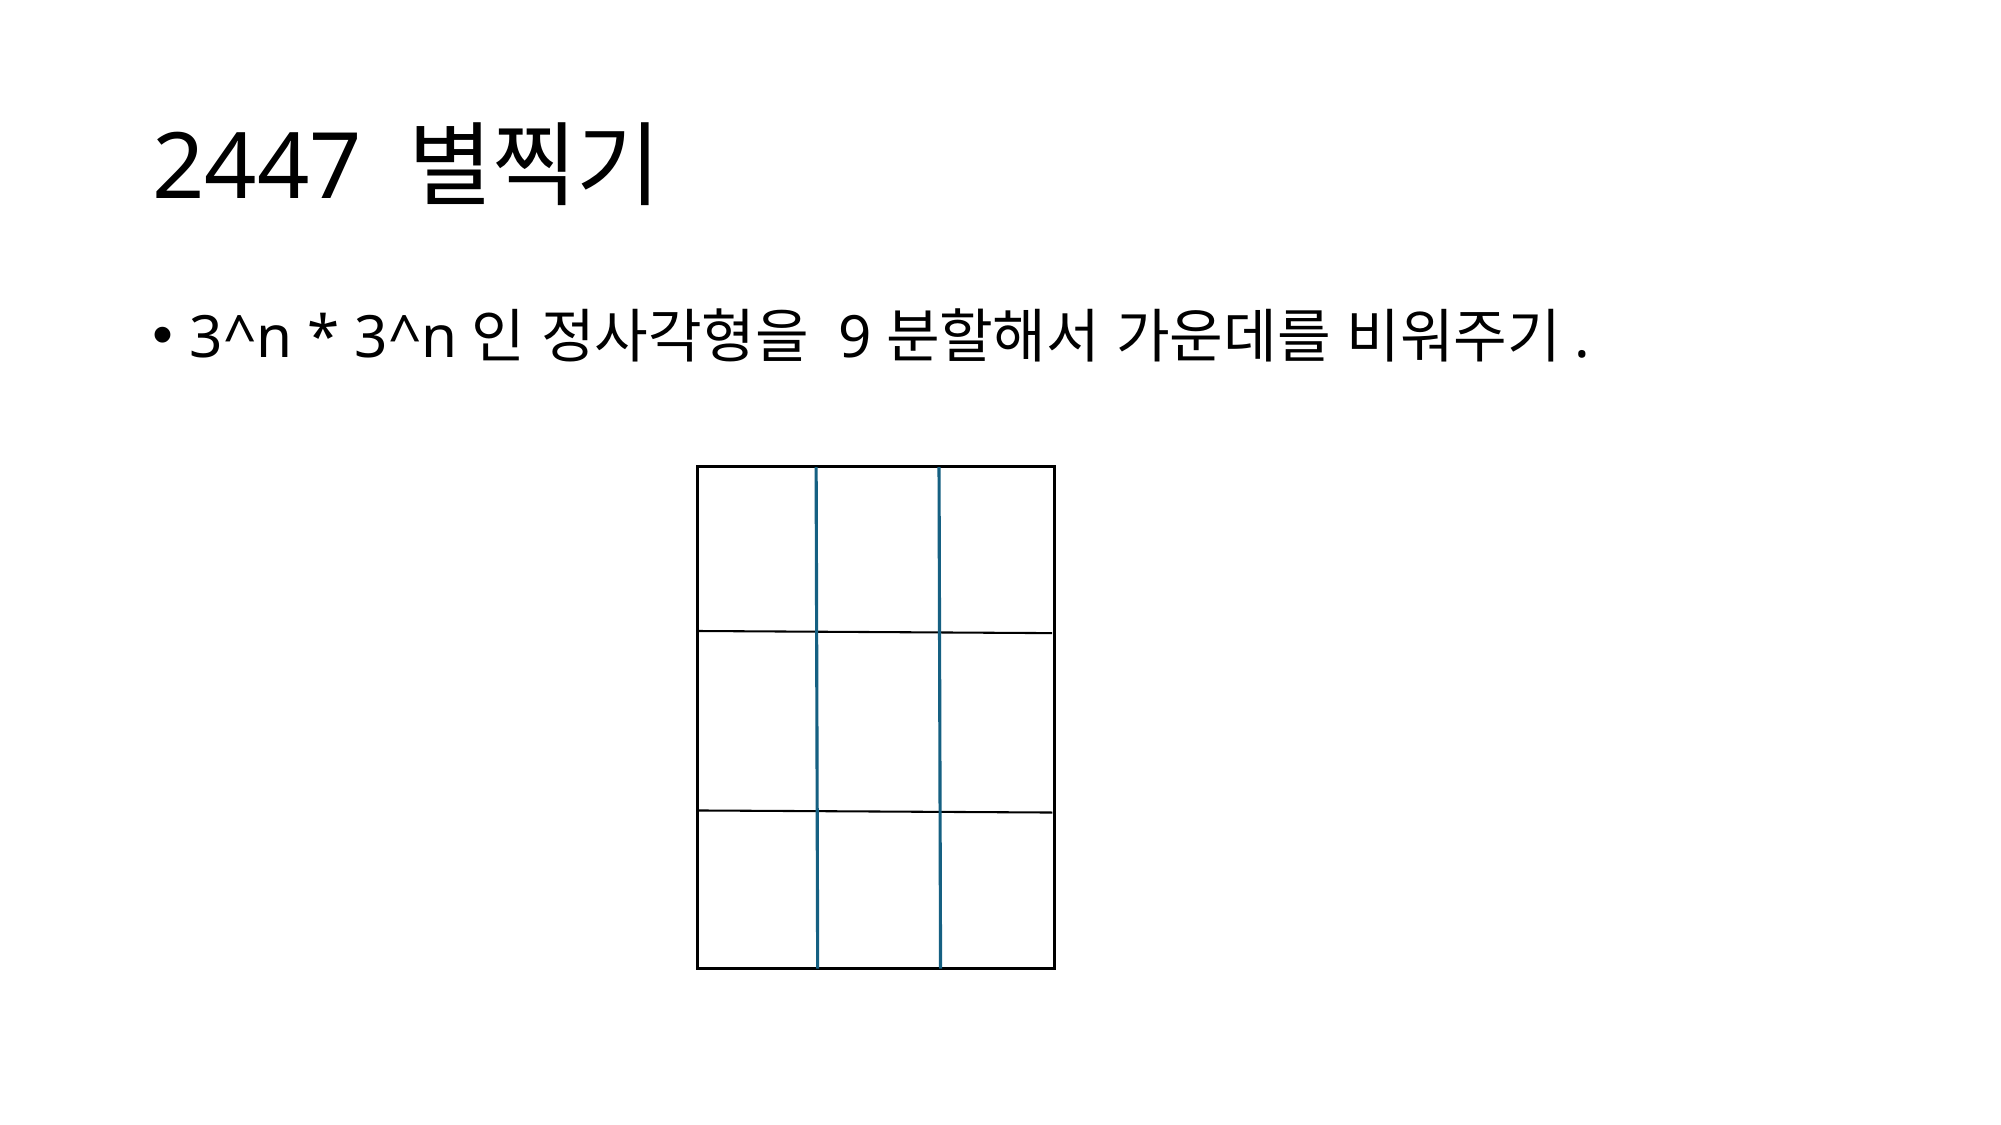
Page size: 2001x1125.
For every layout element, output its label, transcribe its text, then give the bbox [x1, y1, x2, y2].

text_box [941, 809, 1053, 814]
text_box [696, 465, 1056, 970]
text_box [819, 630, 938, 634]
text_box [697, 630, 815, 634]
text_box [815, 466, 819, 970]
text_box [697, 809, 815, 814]
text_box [819, 809, 938, 814]
list 3^n * 3^n인 정사각형을 9분할해서 가운데를 비워주기. [137, 299, 1863, 1014]
title 2447 별찍기 [137, 59, 1863, 278]
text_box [941, 630, 1053, 634]
